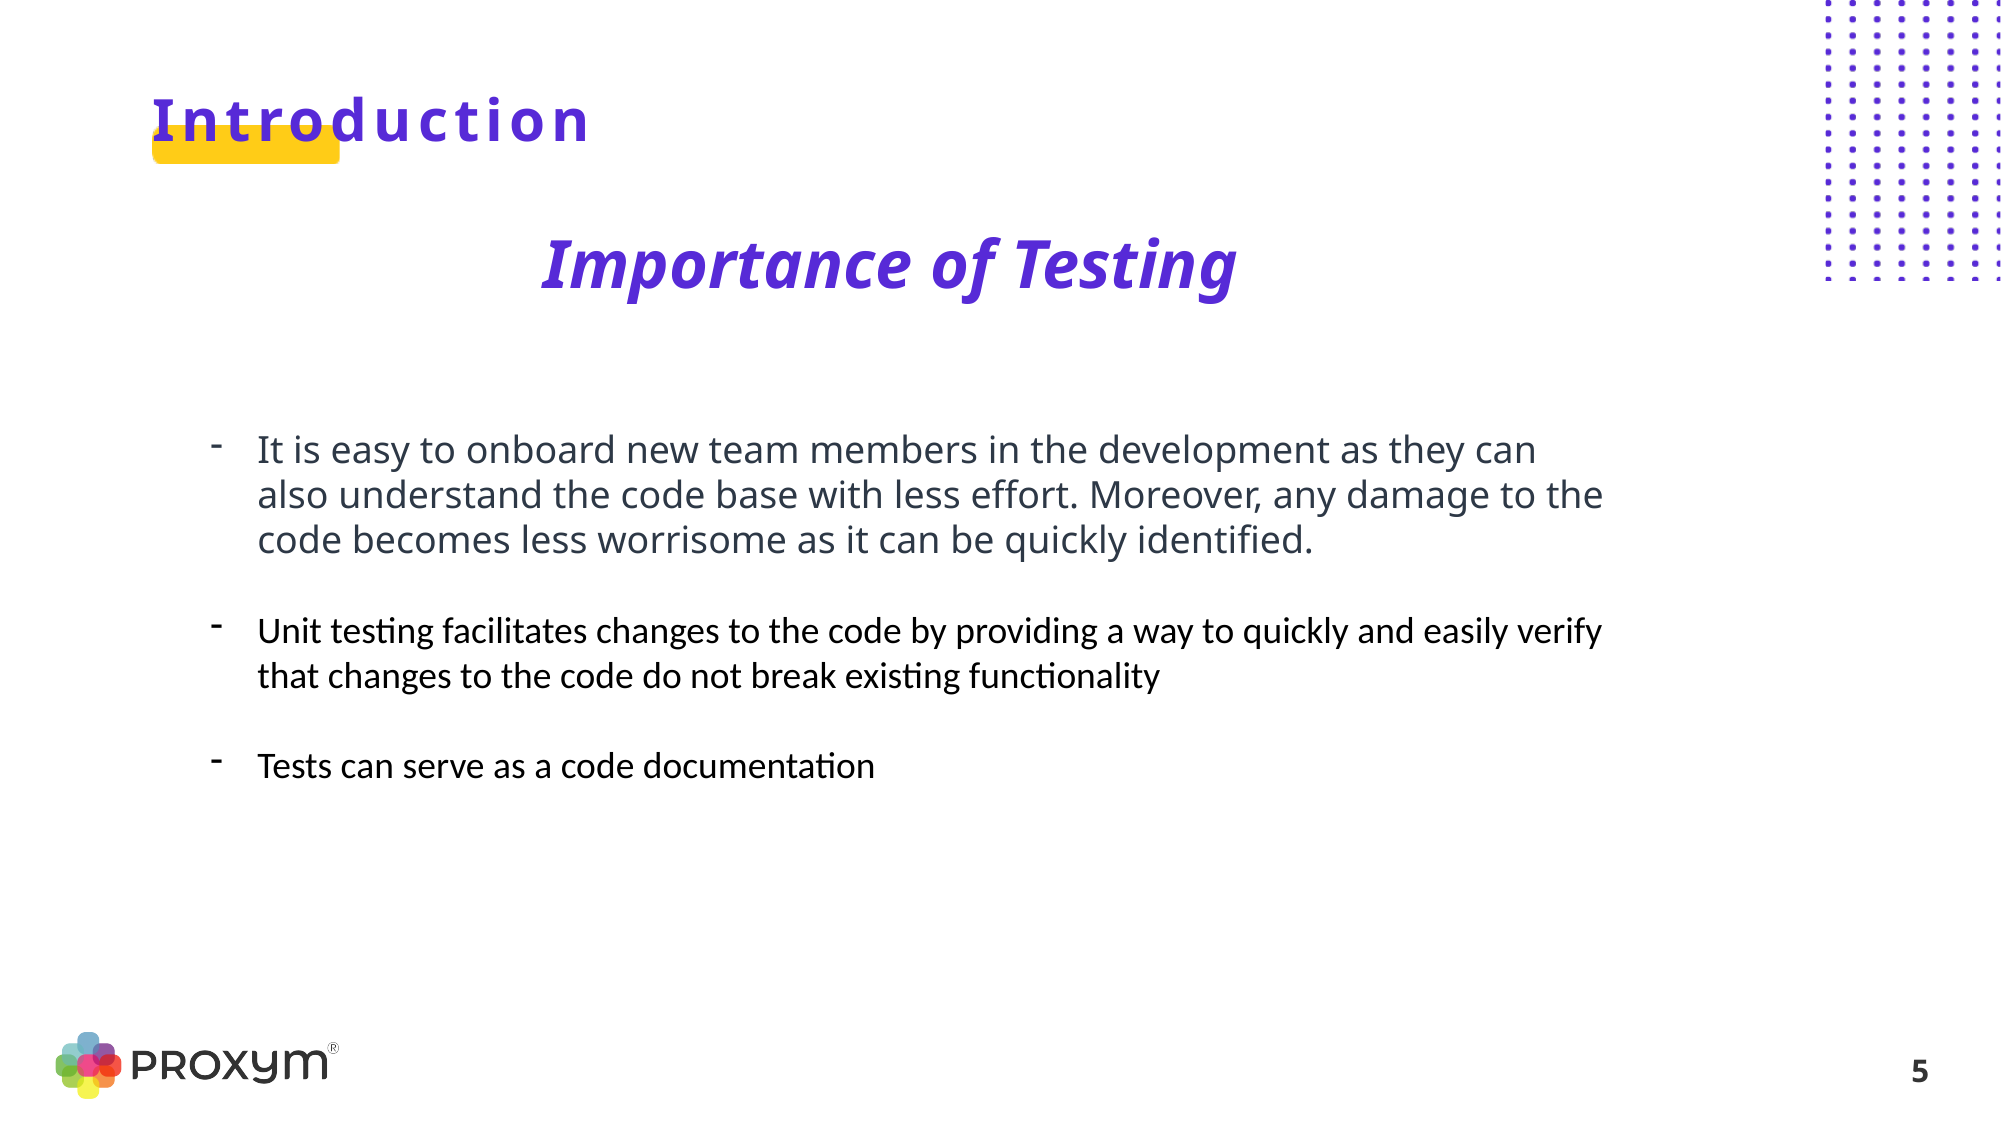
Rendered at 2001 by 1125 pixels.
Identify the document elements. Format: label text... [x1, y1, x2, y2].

picture [1825, 0, 2000, 281]
title Introduction [137, 93, 1196, 154]
picture [55, 1032, 339, 1099]
text_box It is easy to onboard new team members in the development as they can also understand the code base with less effort. Moreover, any damage to the code becomes less worrisome as it can be quickly identified. Unit testing facilitates changes to the code by providing a way to quickly and easily verify that changes to the code do not break existing functionality Tests can serve as a code documentation [195, 418, 1628, 794]
text_box Importance of Testing [528, 207, 1568, 330]
